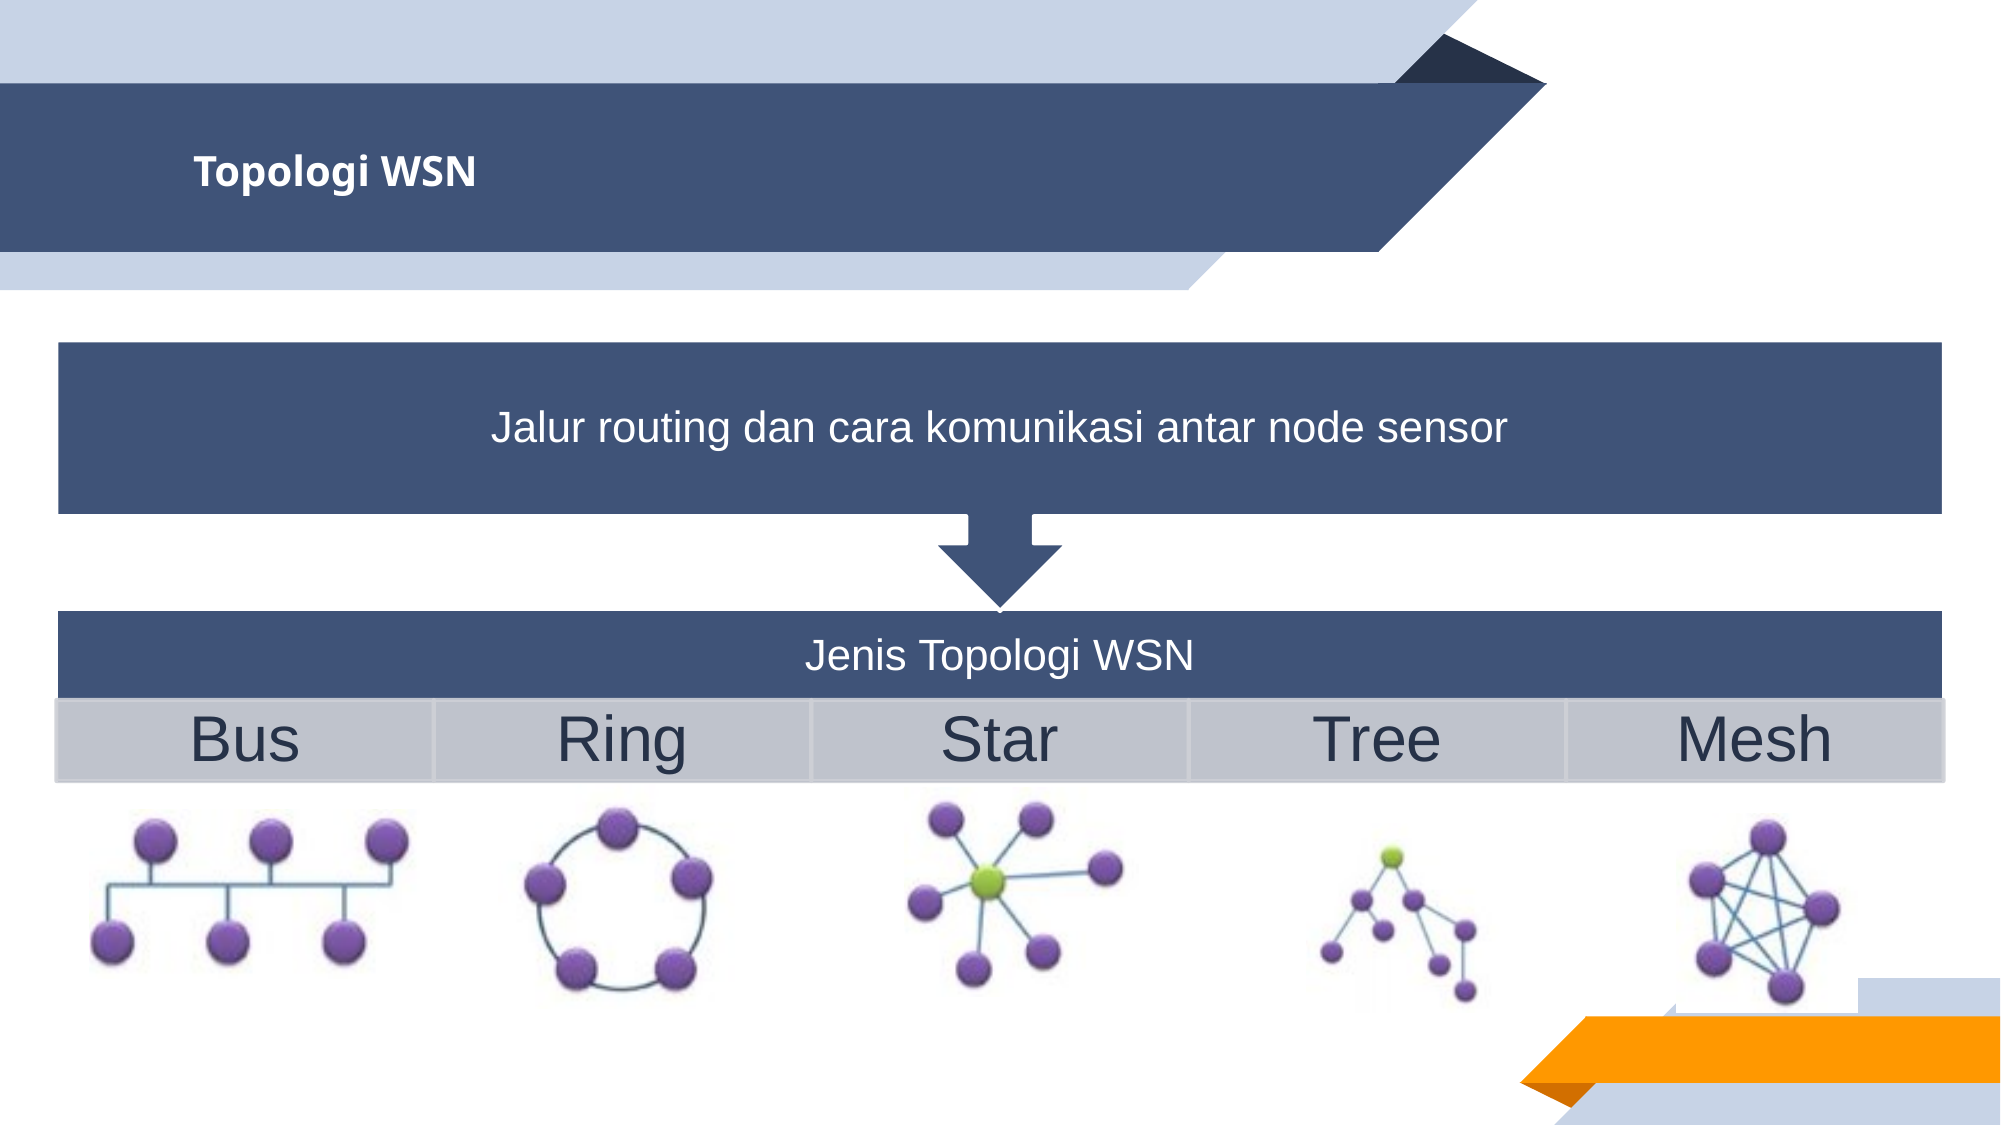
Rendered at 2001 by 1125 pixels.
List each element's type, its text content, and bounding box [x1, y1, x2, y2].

picture [1305, 823, 1502, 1013]
picture [89, 809, 422, 979]
picture [904, 787, 1139, 997]
picture [1676, 813, 1858, 1013]
title Topologi WSN [178, 85, 1380, 254]
picture [498, 784, 738, 1009]
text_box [55, 339, 1945, 785]
